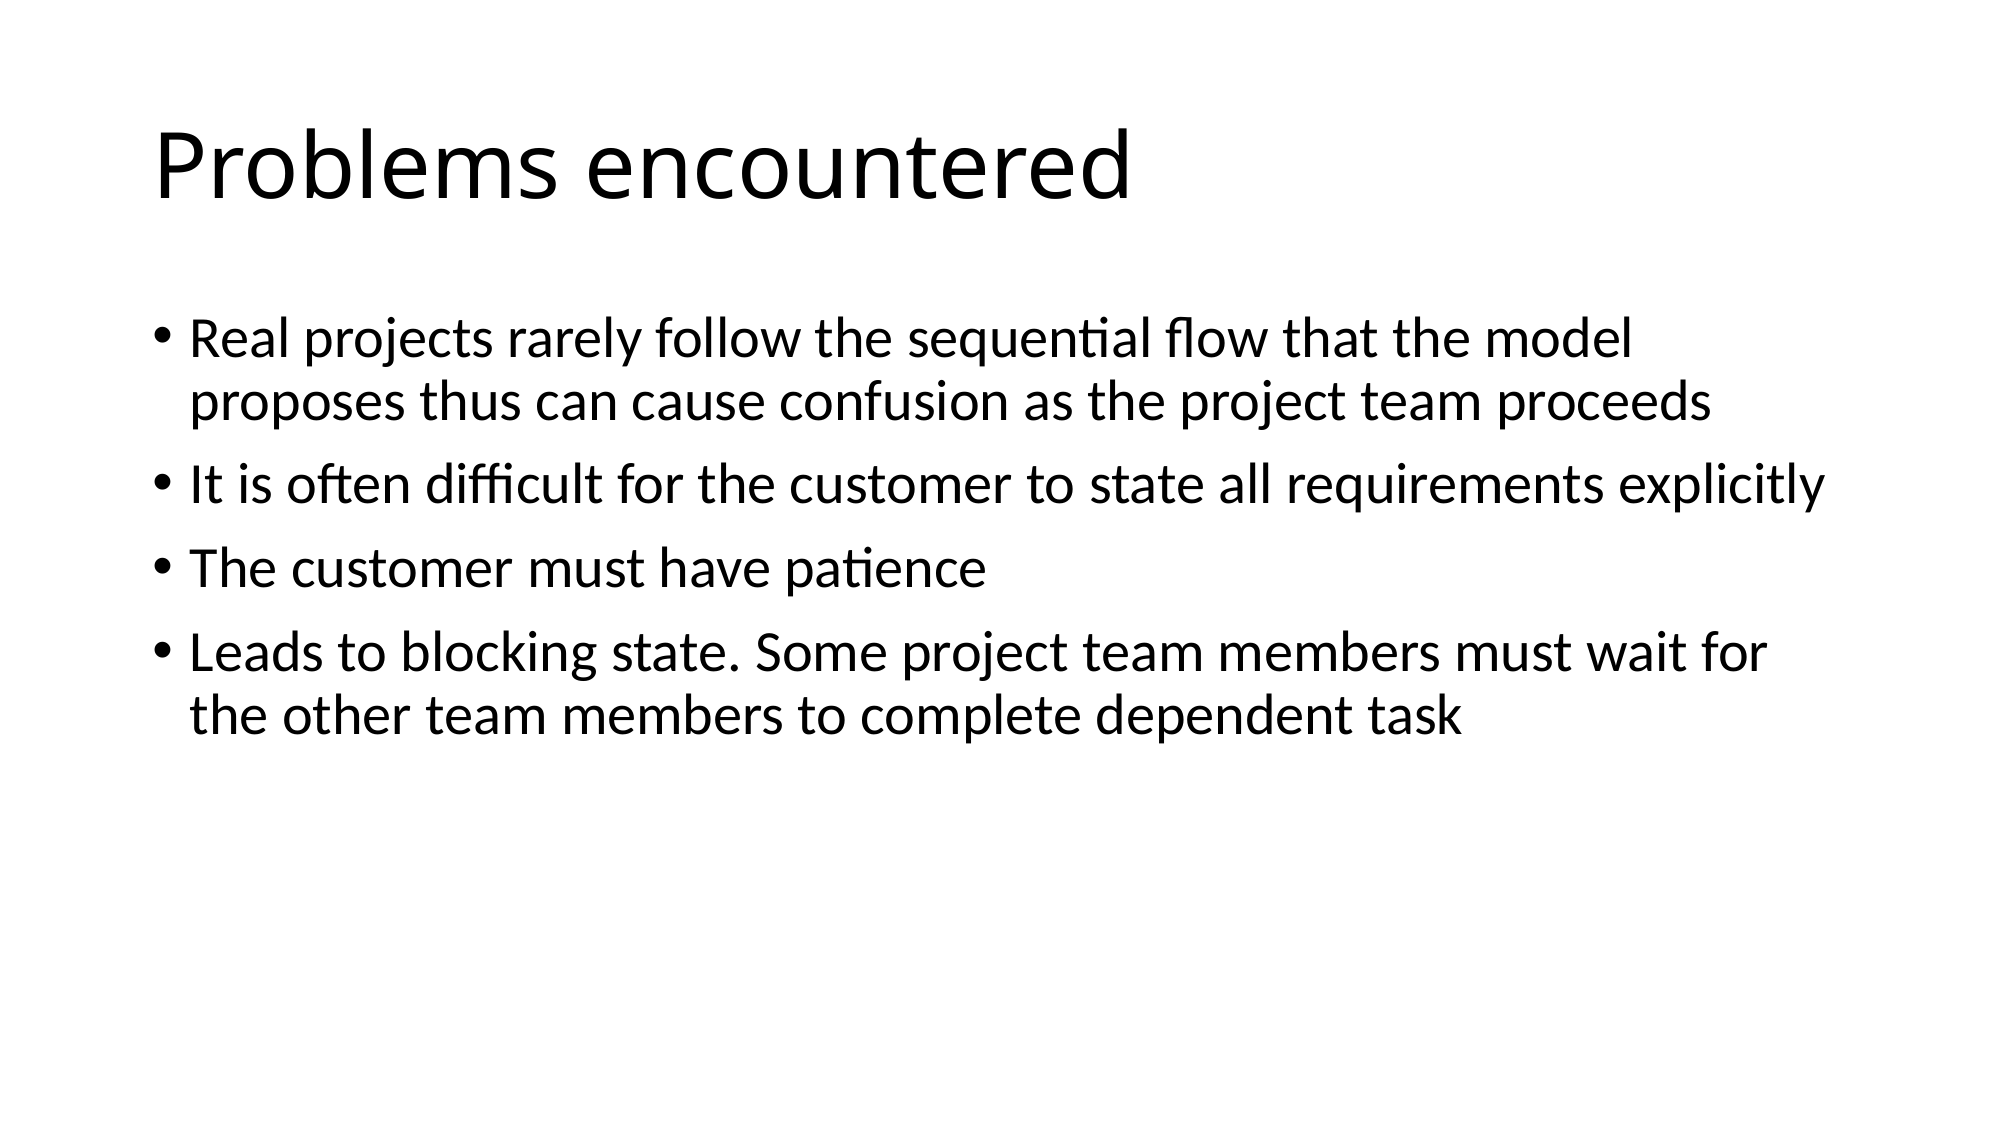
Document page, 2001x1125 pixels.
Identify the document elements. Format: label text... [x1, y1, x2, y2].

title Problems encountered [137, 59, 1863, 278]
list Real projects rarely follow the sequential flow that the model proposes thus can cause confusion as the project team proceeds It is often difficult for the customer to state all requirements explicitly The customer must have patience Leads to blocking state. Some project team members must wait for the other team members to complete dependent task [137, 299, 1863, 1014]
